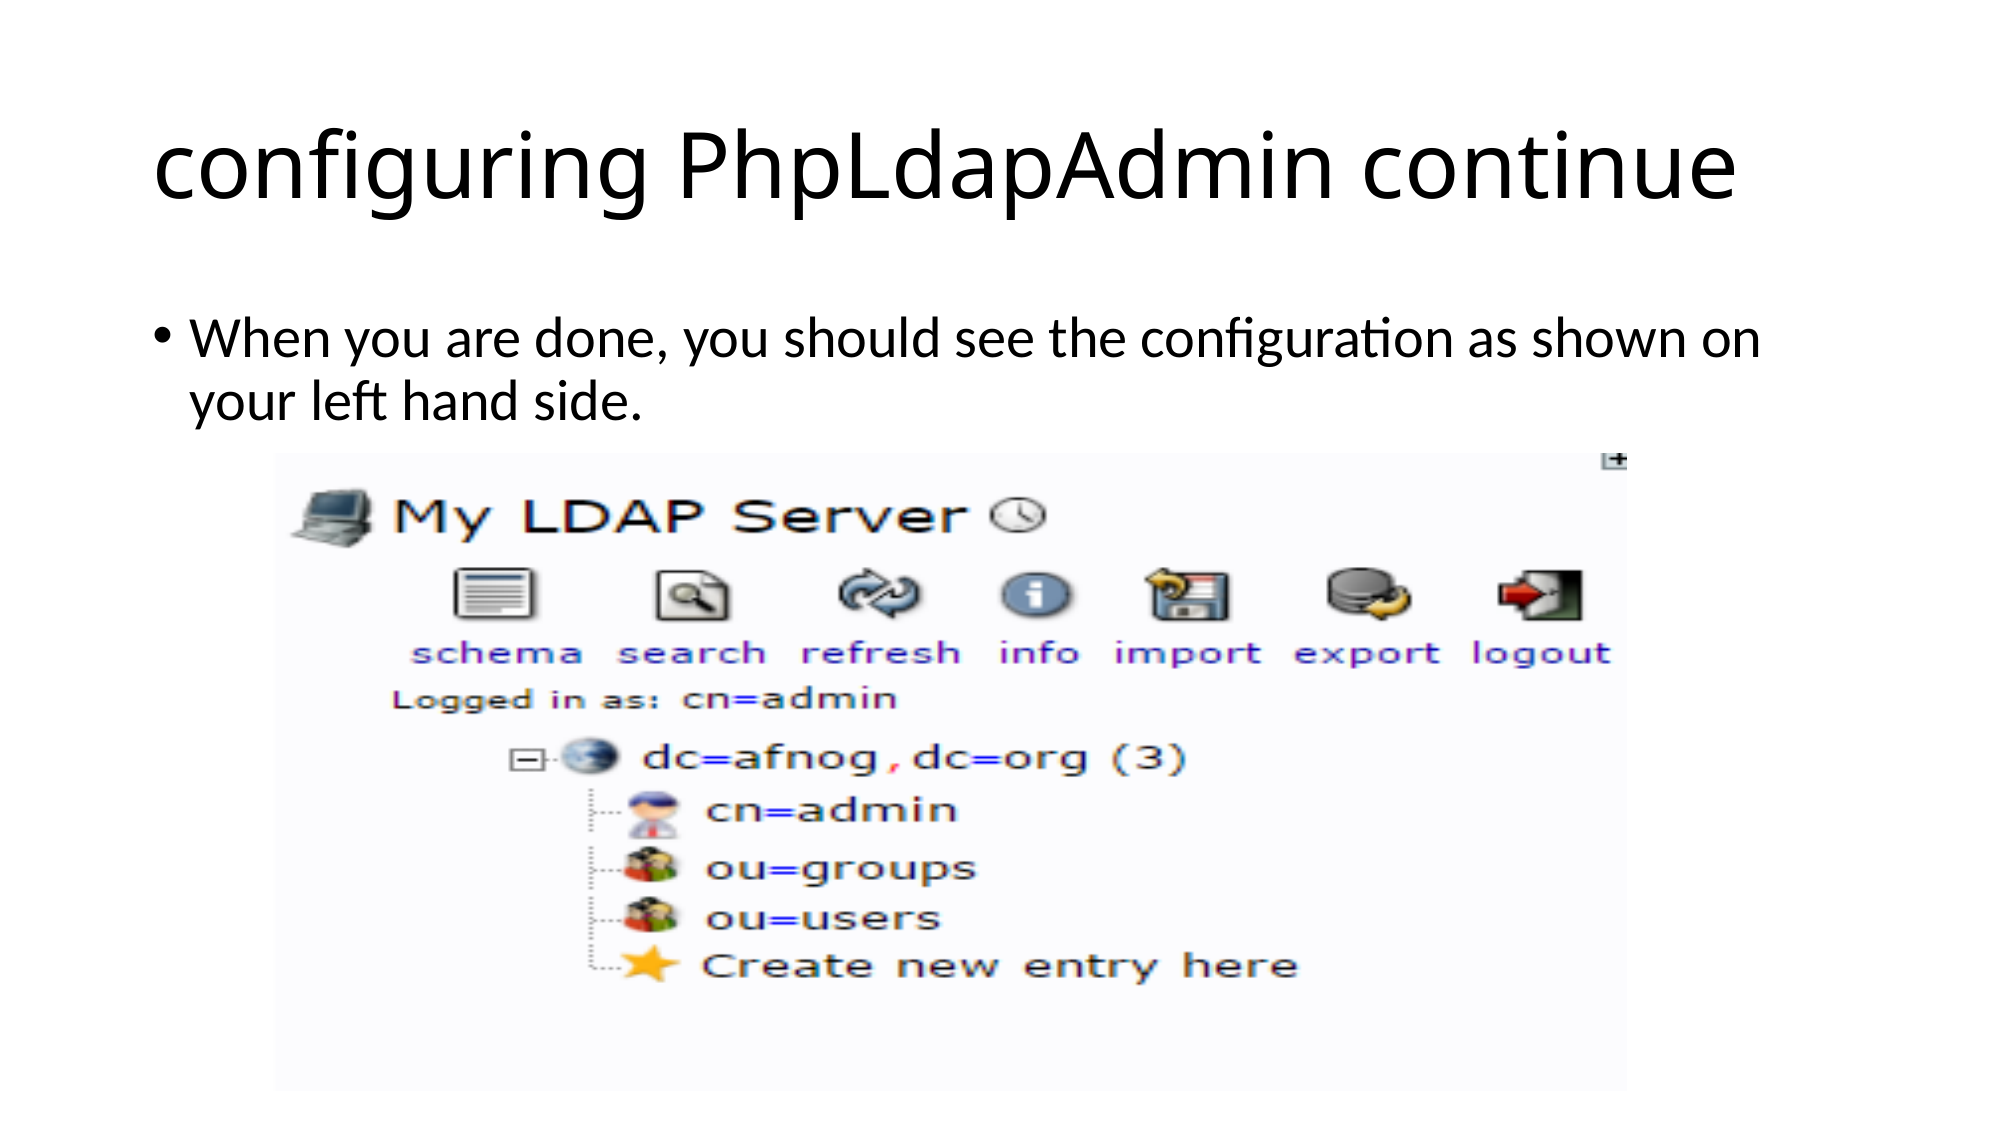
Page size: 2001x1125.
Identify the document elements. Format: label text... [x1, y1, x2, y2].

title configuring PhpLdapAdmin continue [137, 59, 1863, 278]
list When you are done, you should see the configuration as shown on your left hand side. [137, 299, 1863, 1014]
picture [245, 453, 1627, 1091]
